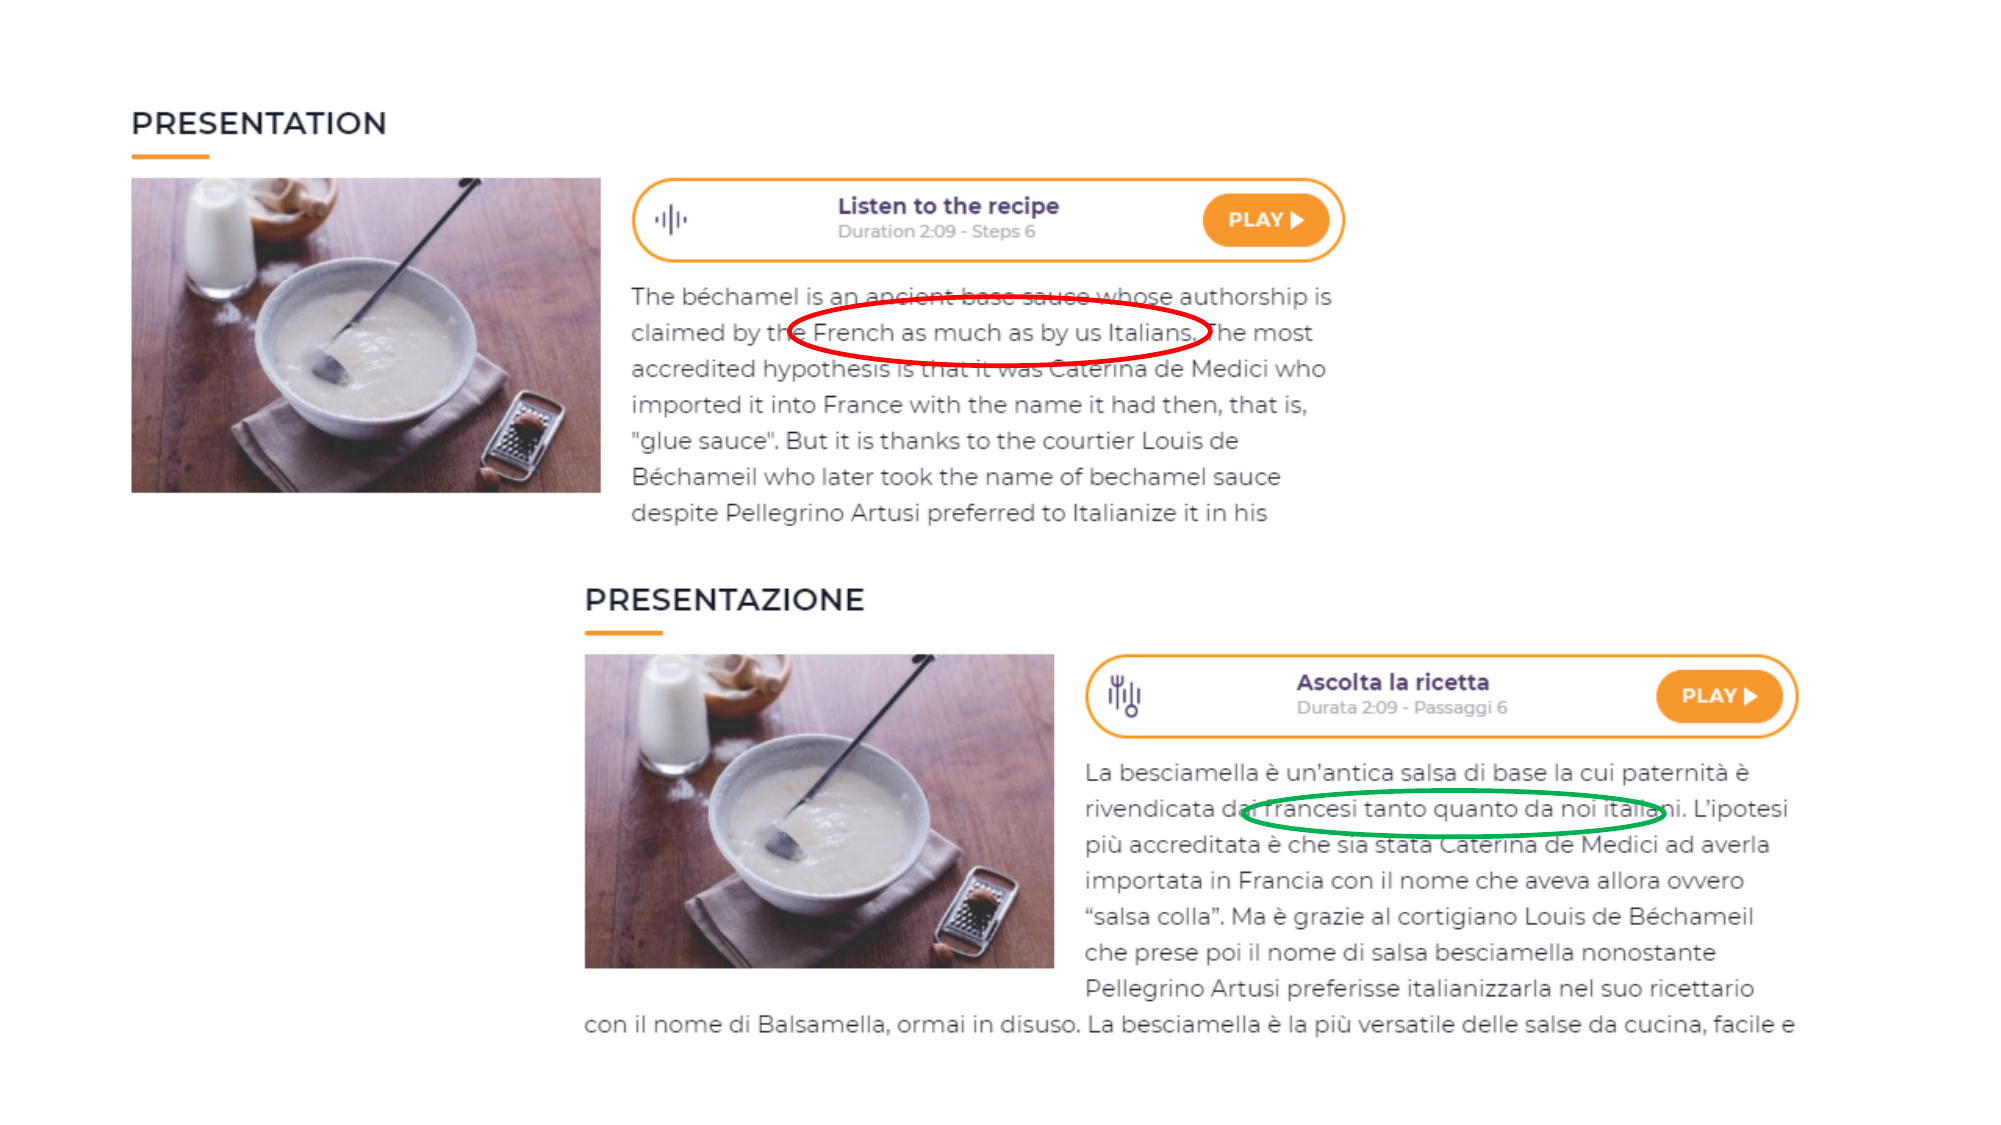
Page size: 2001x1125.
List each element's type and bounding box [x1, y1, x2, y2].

picture [88, 56, 1846, 1050]
